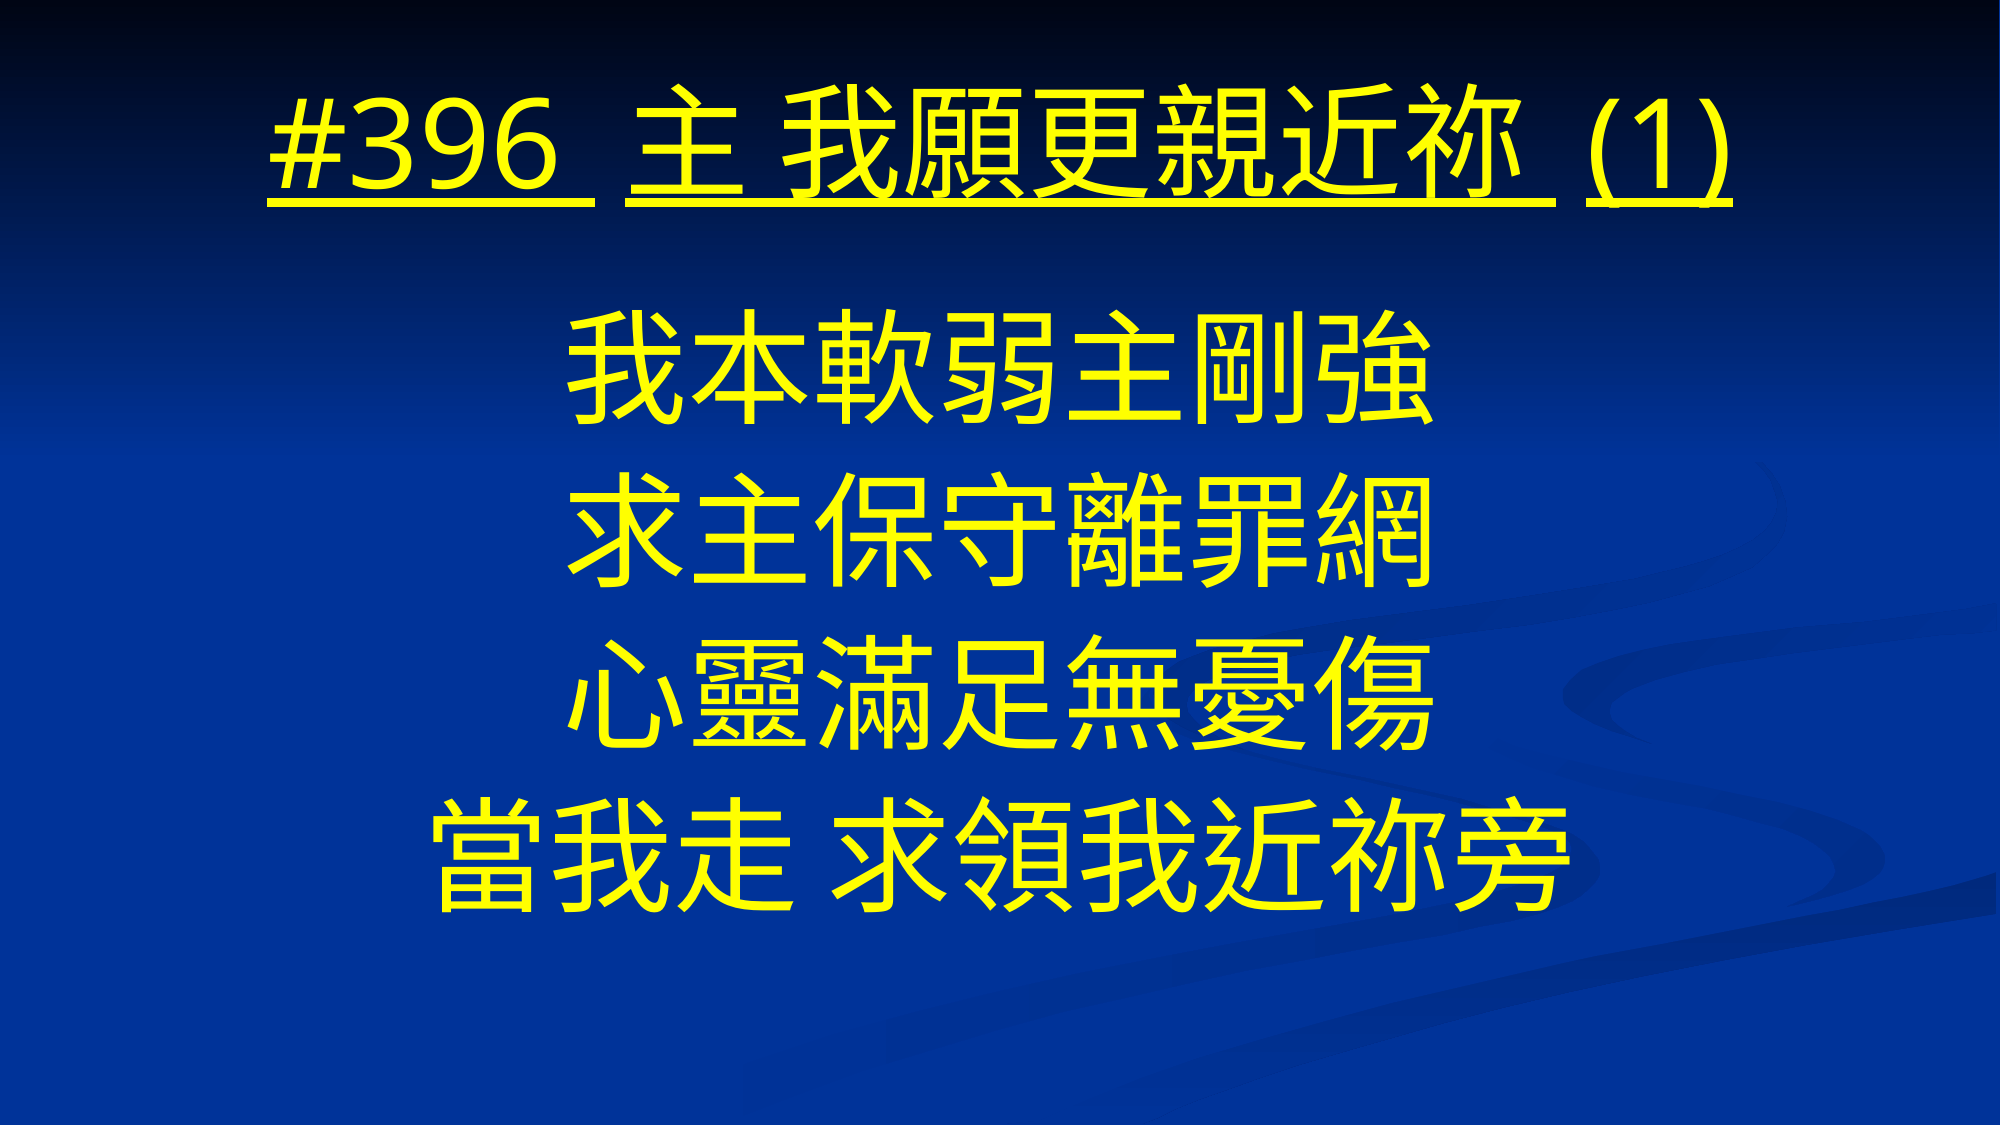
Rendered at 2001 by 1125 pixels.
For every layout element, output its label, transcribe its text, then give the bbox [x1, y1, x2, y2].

list 我本軟弱主剛強 求主保守離罪網 心靈滿足無憂傷 當我走 求領我近祢旁 [54, 282, 1945, 1025]
title #396 主 我願更親近祢 (1) [99, 45, 1900, 233]
